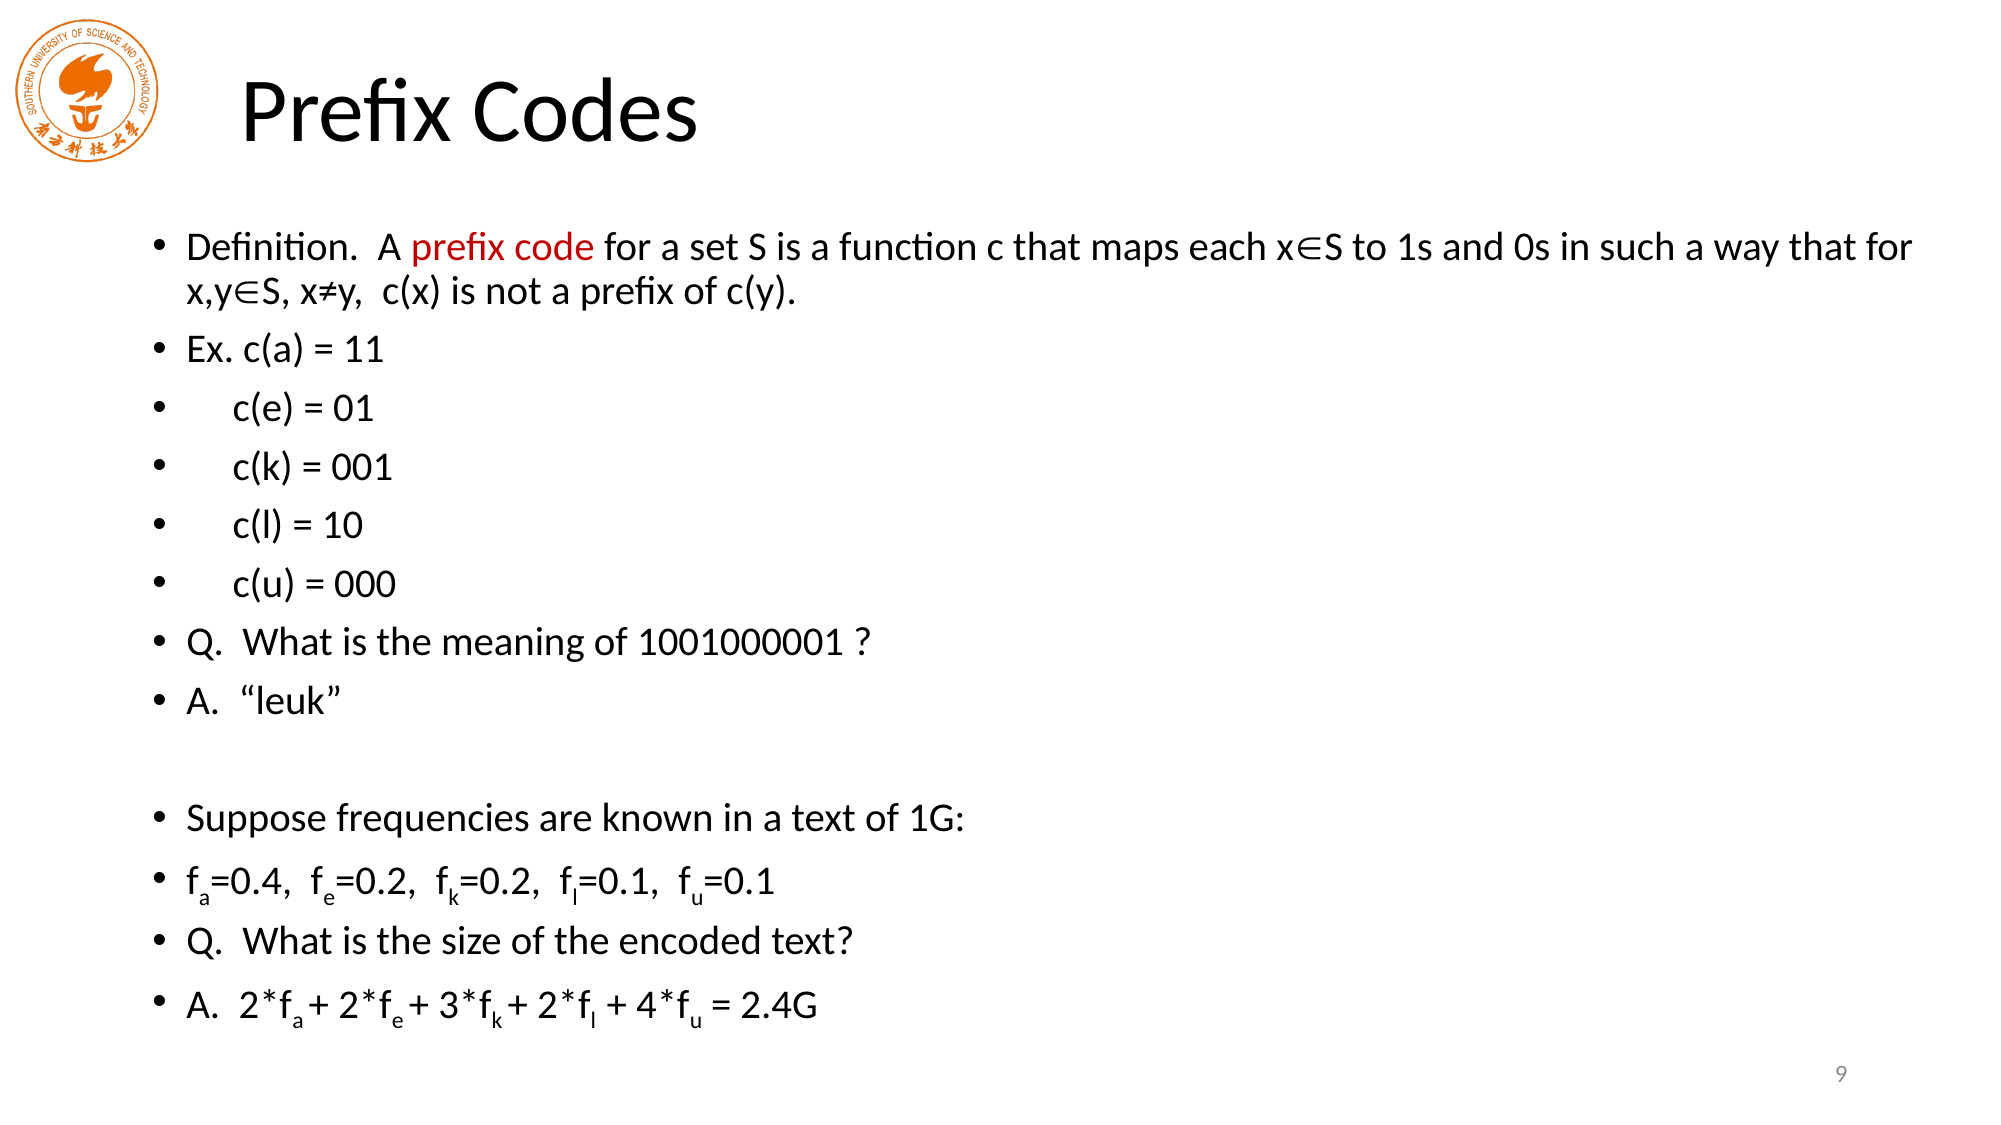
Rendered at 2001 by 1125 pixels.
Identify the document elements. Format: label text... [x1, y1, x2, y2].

picture [10, 0, 170, 166]
title Prefix Codes [225, 43, 1951, 181]
slide_number 9 [1412, 1043, 1863, 1103]
list Definition. A prefix code for a set S is a function c that maps each xS to 1s and 0s in such a way that for x,yS, x≠y, c(x) is not a prefix of c(y). Ex. c(a) = 11 c(e) = 01 c(k) = 001 c(l) = 10 c(u) = 000 Q. What is the meaning of 1001000001 ? A. “leuk” Suppose frequencies are known in a text of 1G: fa=0.4, fe=0.2, fk=0.2, fl=0.1, fu=0.1 Q. What is the size of the encoded text? A. 2*fa + 2*fe + 3*fk + 2*fl + 4*fu = 2.4G [137, 217, 1951, 1043]
